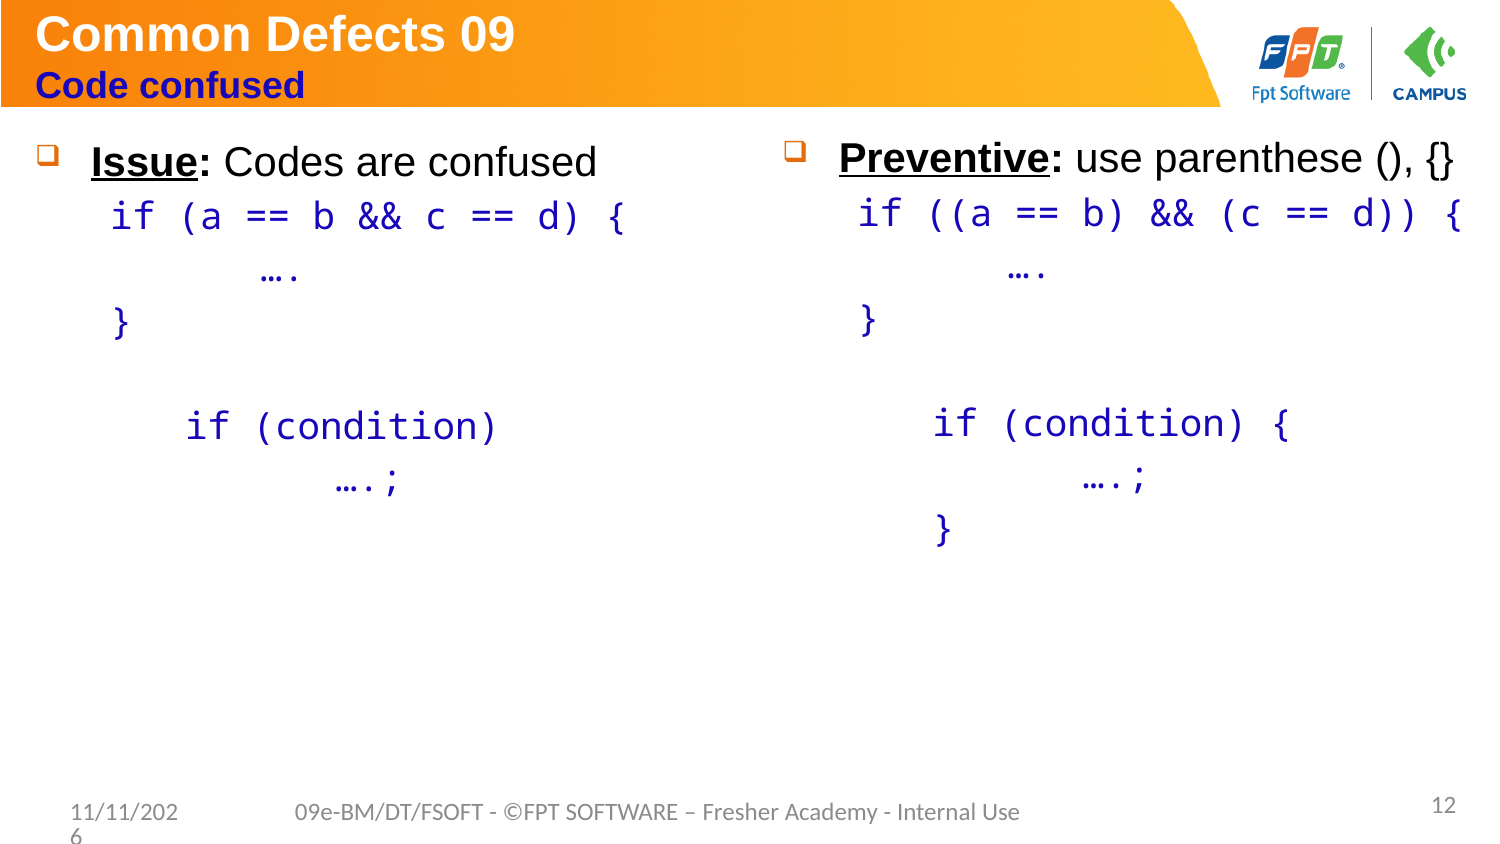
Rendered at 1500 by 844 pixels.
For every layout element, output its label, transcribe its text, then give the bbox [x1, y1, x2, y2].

picture [1, 0, 1499, 844]
list Preventive: use parenthese (), {} if ((a == b) && (c == d)) { …. } if (condition) { ….; } [767, 123, 1500, 752]
title Common Defects 09 Code confused [20, 0, 1198, 108]
list Issue: Codes are confused if (a == b && c == d) { …. } if (condition) ….; [20, 126, 1475, 762]
text_box 6/8/2020 [4, 787, 198, 836]
text_box 12 [1121, 781, 1472, 827]
text_box 09e-BM/DT/FSOFT - ©FPT SOFTWARE – Fresher Academy - Internal Use [280, 787, 1058, 836]
